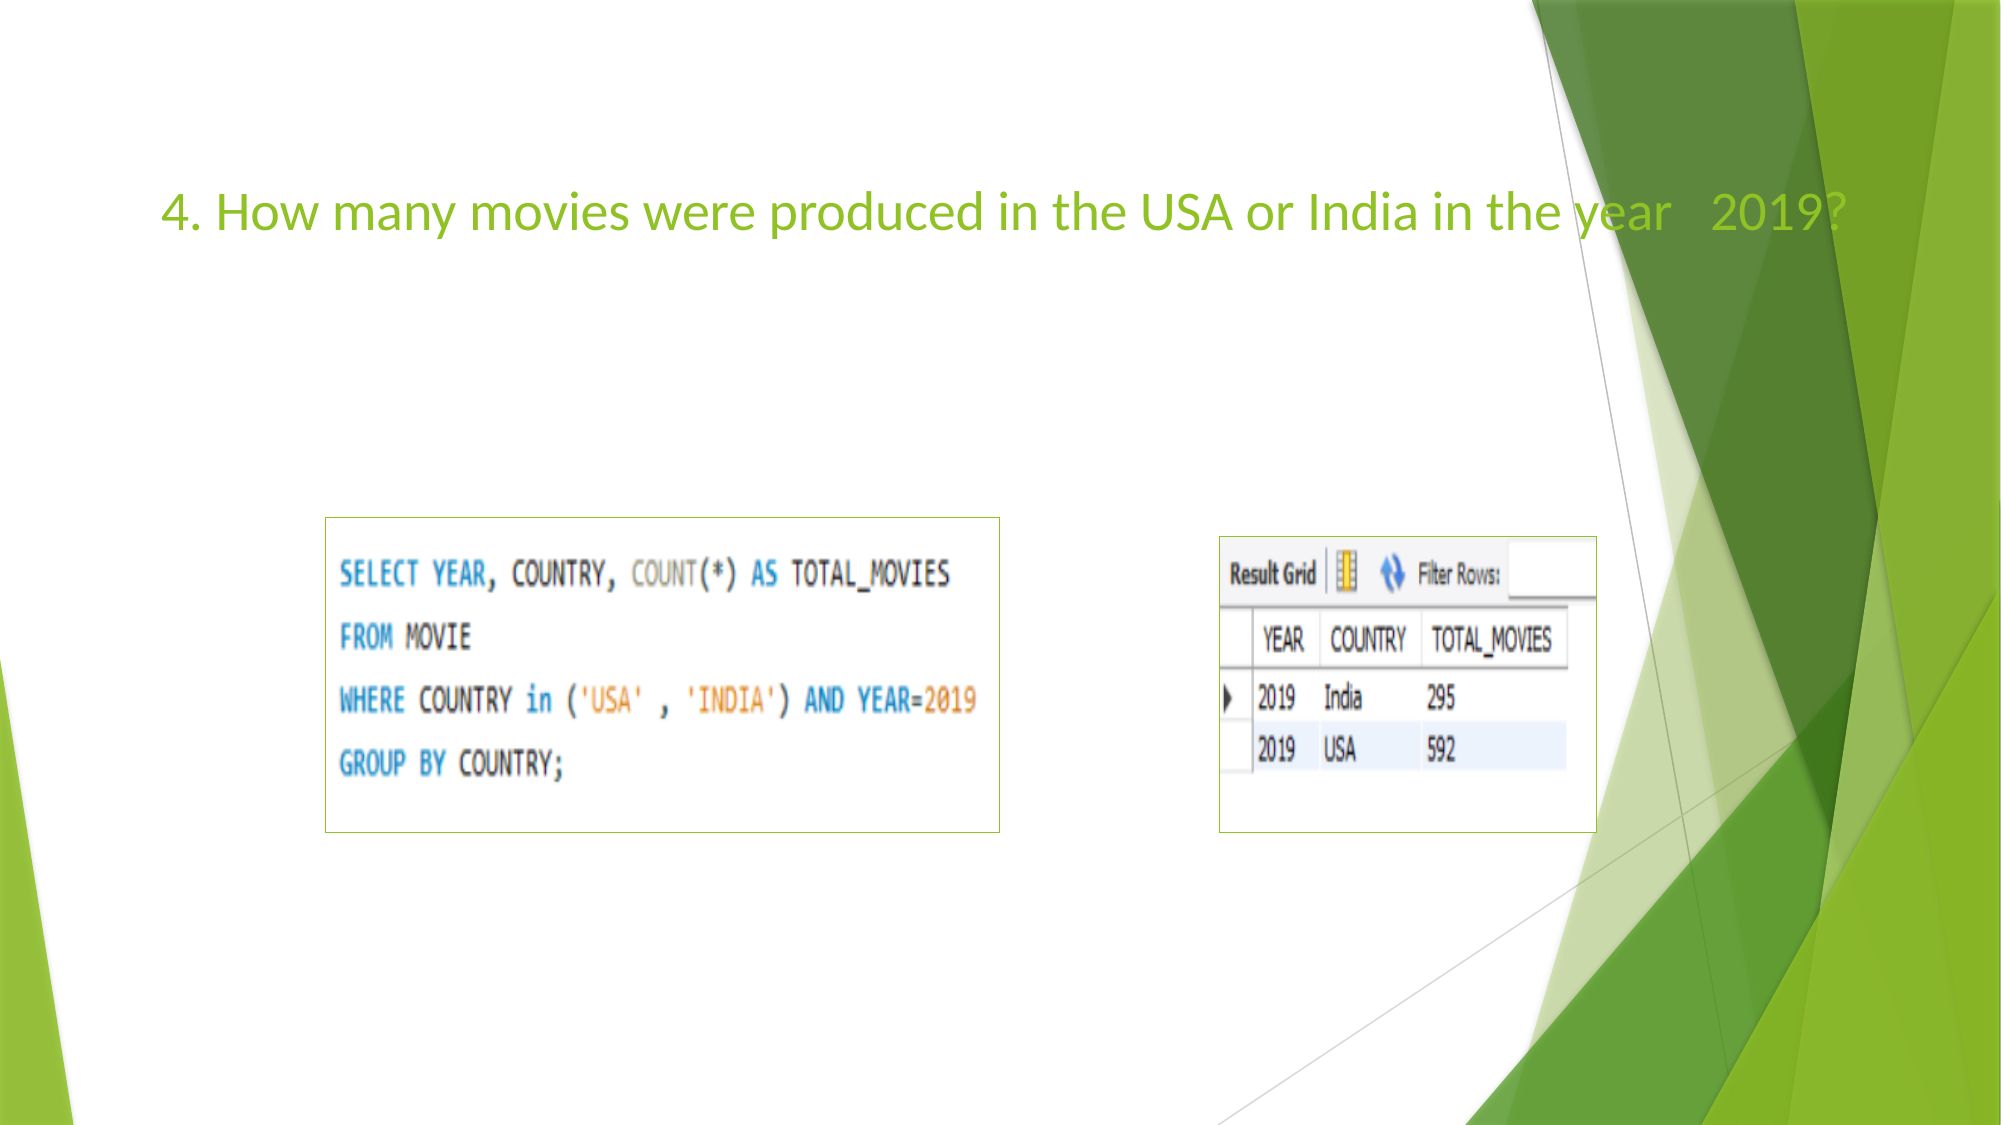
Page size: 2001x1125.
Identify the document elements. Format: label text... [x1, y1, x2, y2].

picture [1218, 536, 1597, 834]
title 4. How many movies were produced in the USA or India in the year 2019? [145, 167, 1880, 327]
picture [324, 516, 1001, 834]
